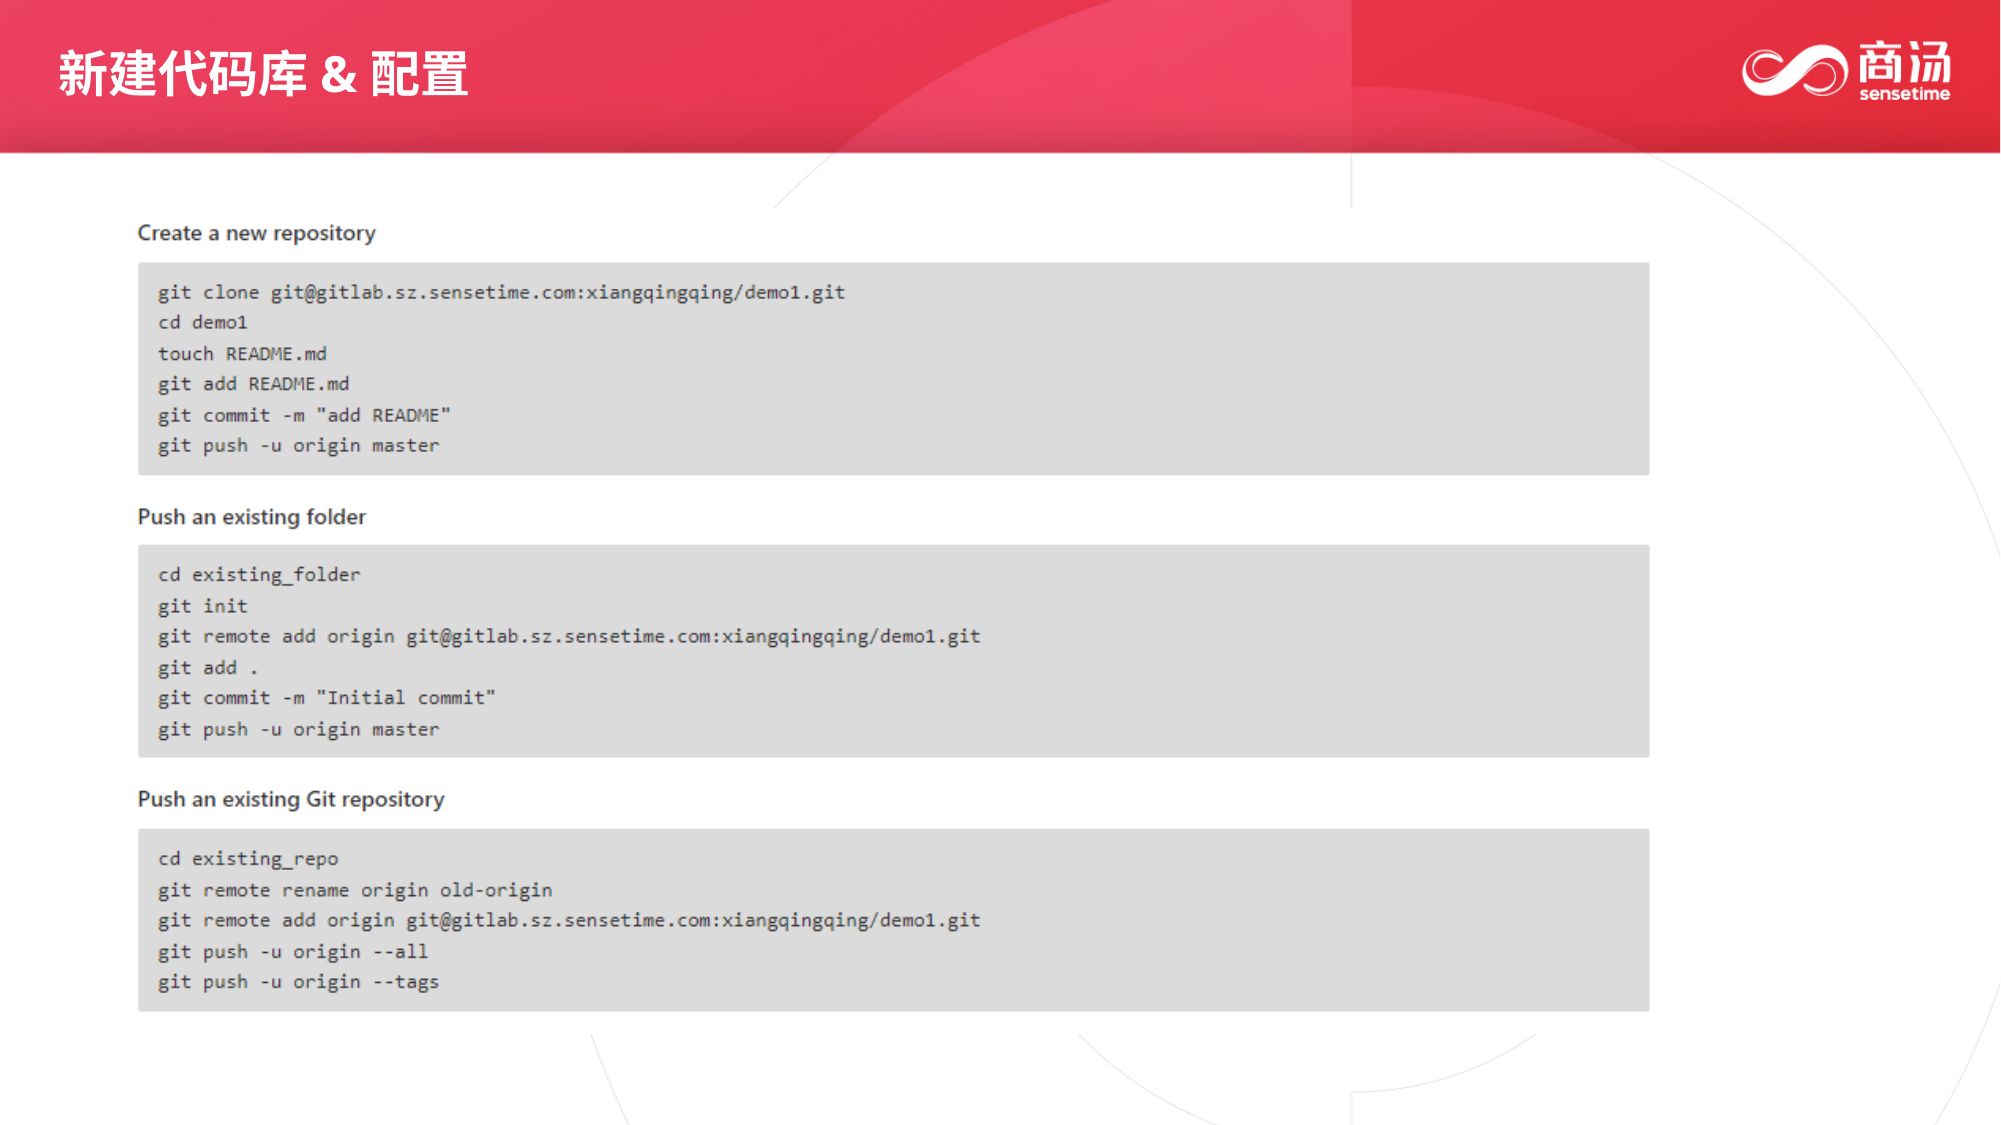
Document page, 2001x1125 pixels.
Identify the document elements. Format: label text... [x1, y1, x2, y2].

picture [0, 0, 2001, 1125]
list 新建代码库&配置 [43, 35, 1295, 117]
